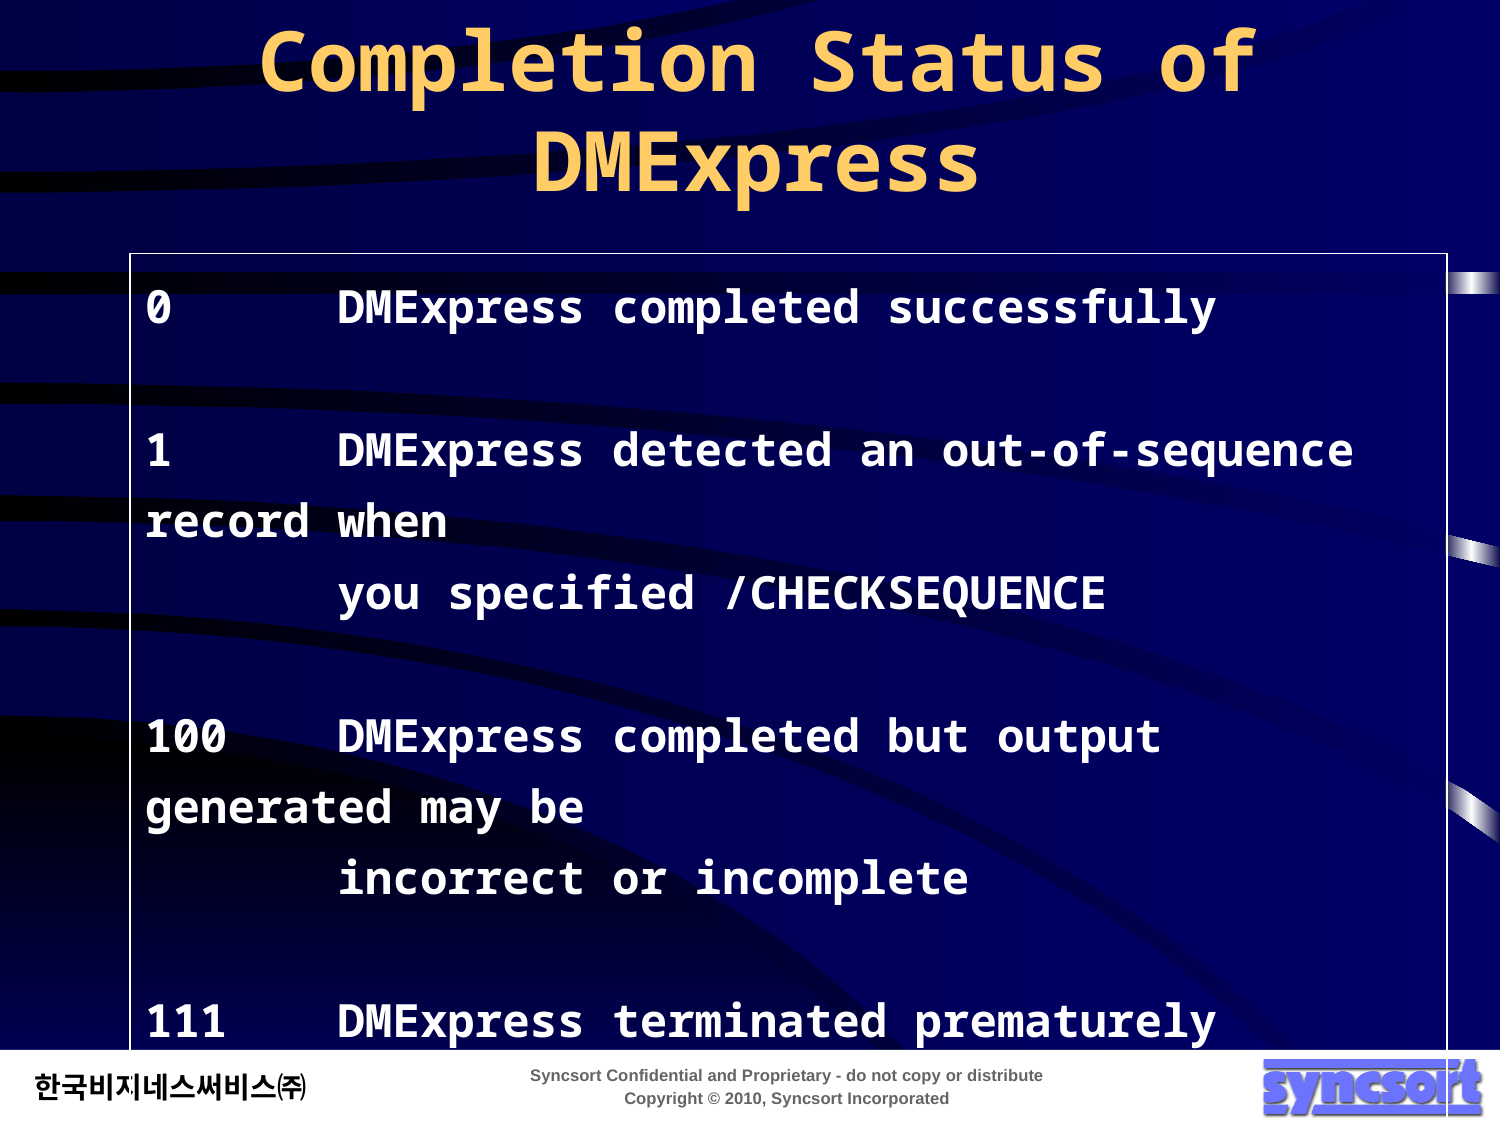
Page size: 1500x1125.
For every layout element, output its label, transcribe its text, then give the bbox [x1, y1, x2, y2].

text_box 0 DMExpress completed successfully 1 DMExpress detected an out-of-sequence record when you specified /CHECKSEQUENCE 100 DMExpress completed but output generated may be incorrect or incomplete 111 DMExpress terminated prematurely [130, 253, 1447, 1125]
text_box Completion Status of DMExpress [0, 52, 1500, 165]
picture [1447, 1056, 1488, 1118]
